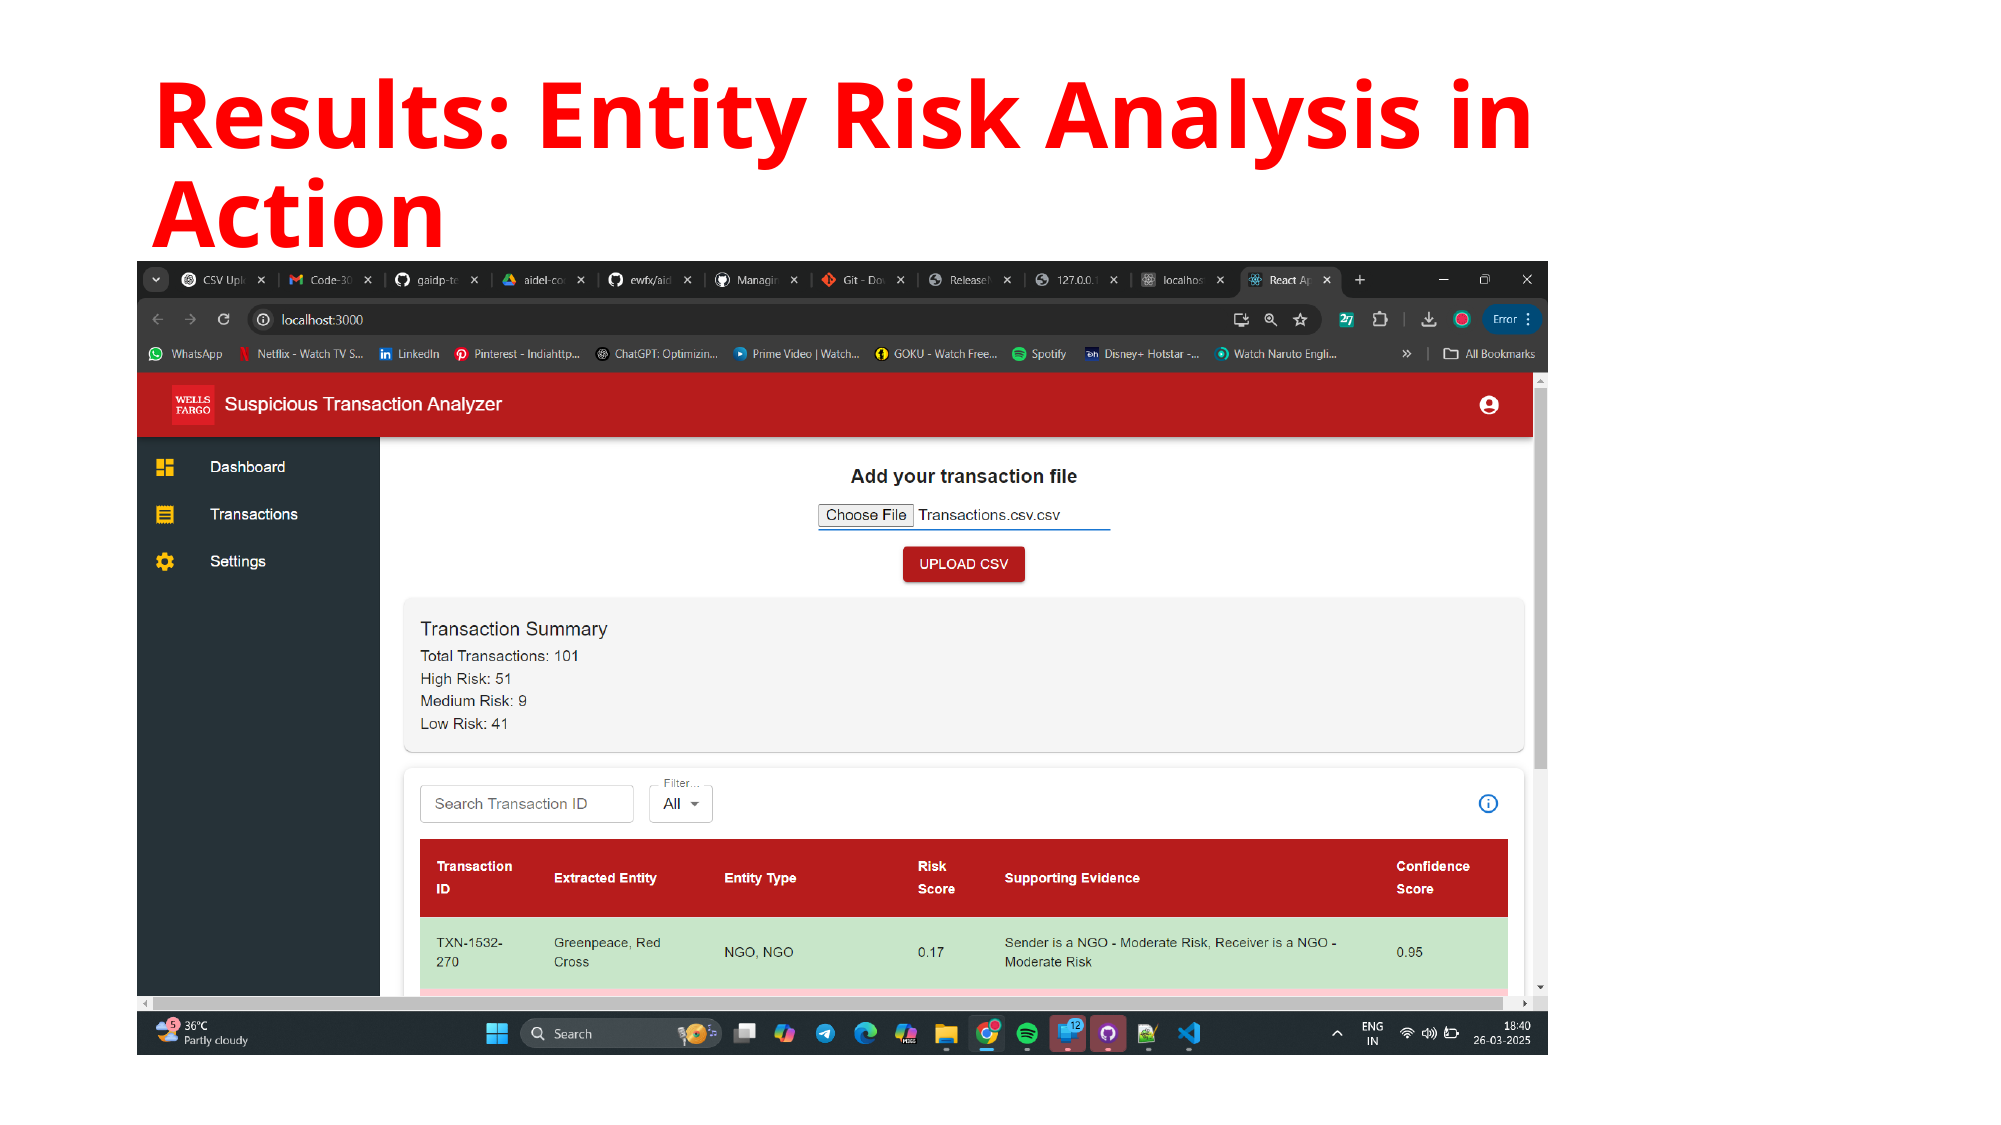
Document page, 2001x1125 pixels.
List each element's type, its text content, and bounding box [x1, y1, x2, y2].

title Results: Entity Risk Analysis in Action [137, 59, 1863, 278]
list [137, 261, 1548, 1055]
